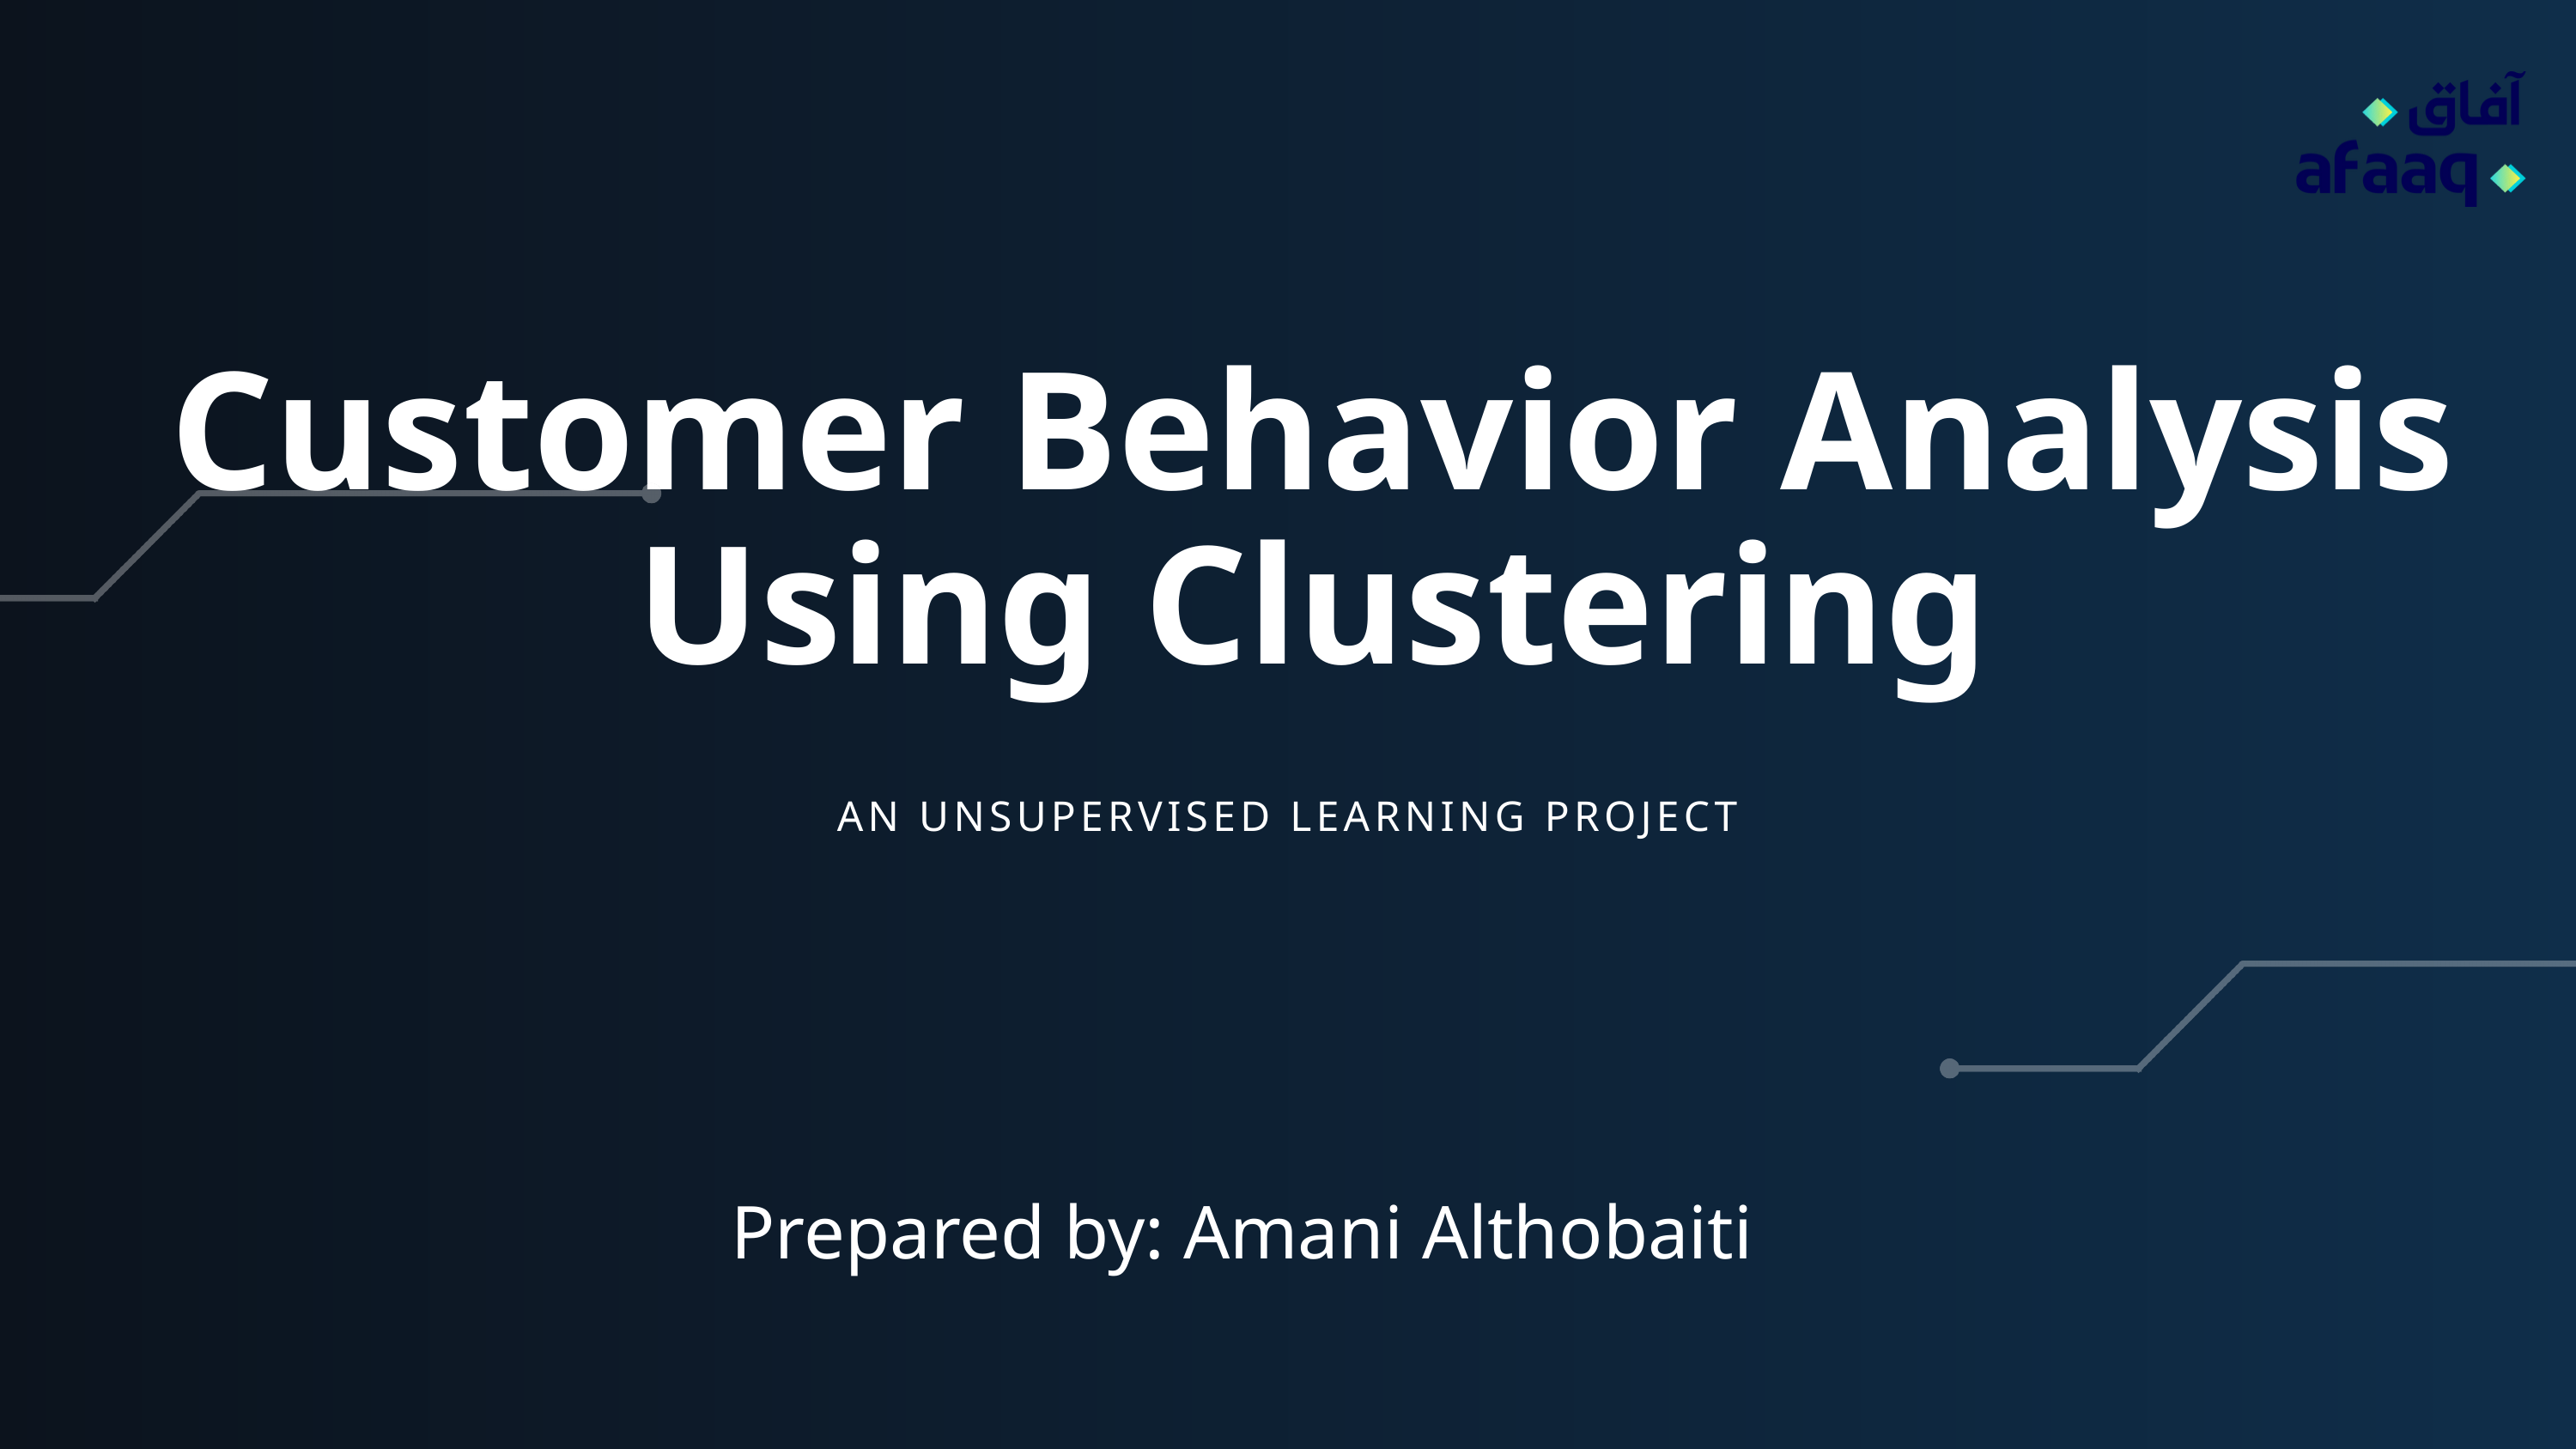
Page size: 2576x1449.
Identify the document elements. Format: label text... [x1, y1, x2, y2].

text_box [2296, 71, 2526, 207]
text_box Customer Behavior Analysis Using Clustering [144, 347, 2482, 697]
text_box Prepared by: Amani Althobaiti [396, 1171, 2088, 1274]
text_box [0, 482, 663, 609]
text_box AN UNSUPERVISED LEARNING PROJECT [519, 770, 2057, 840]
text_box [1938, 953, 2576, 1079]
